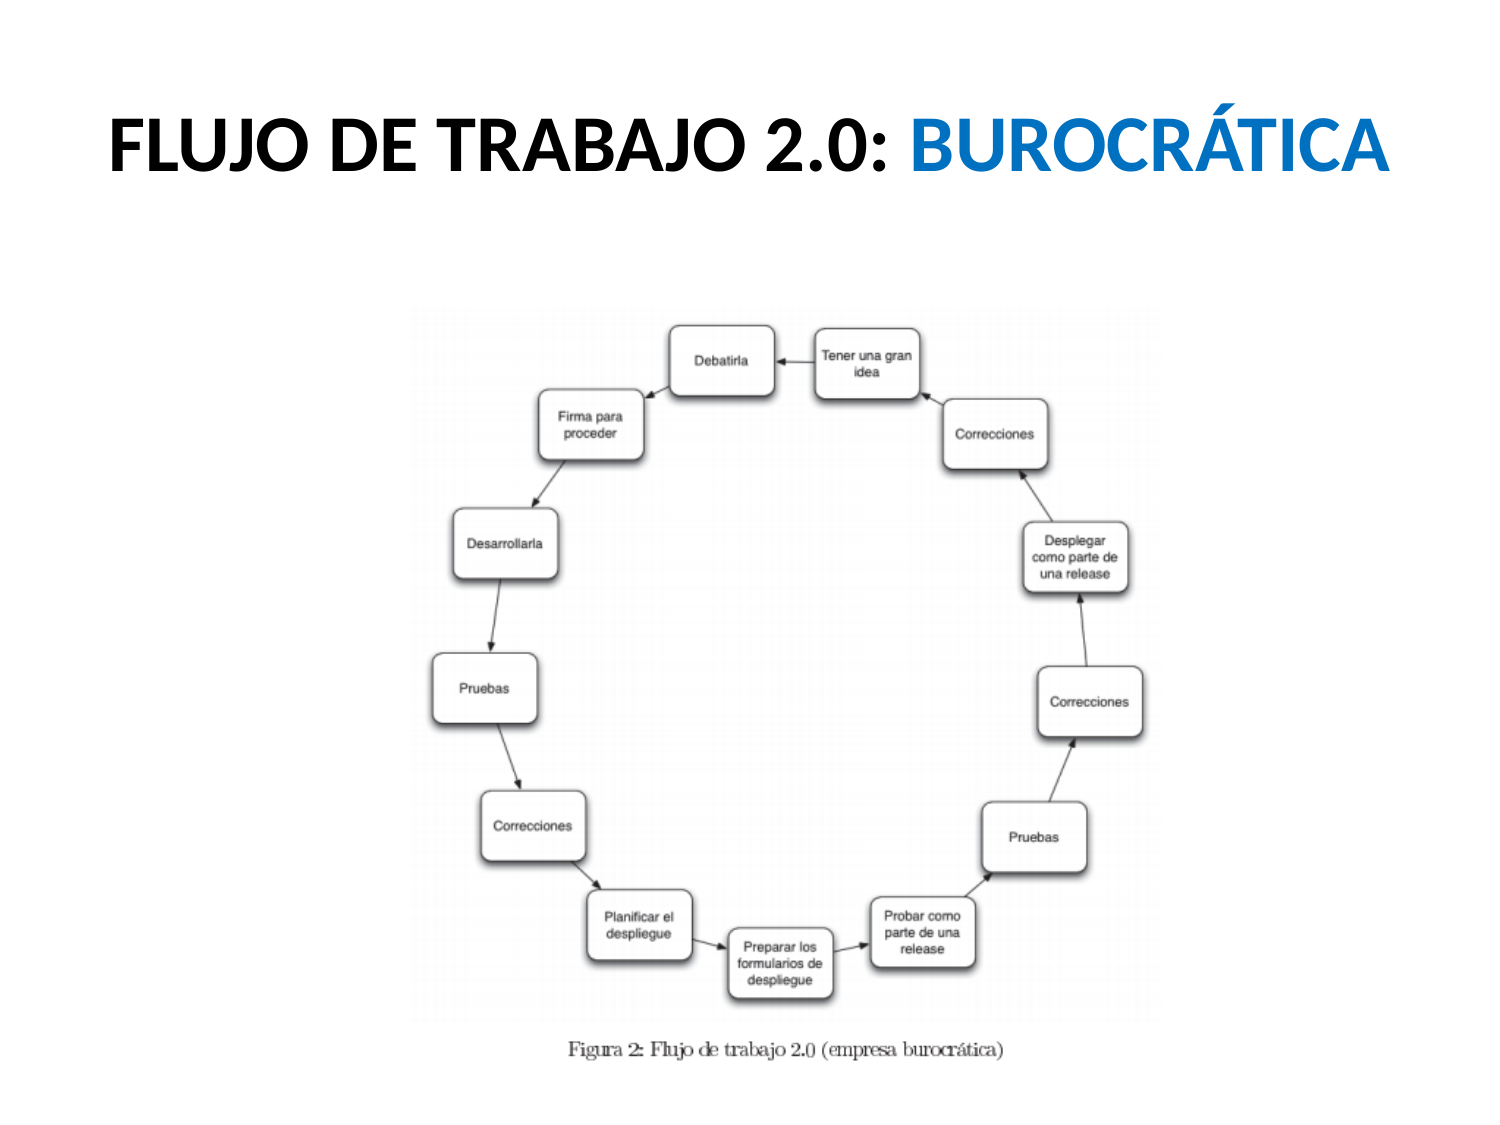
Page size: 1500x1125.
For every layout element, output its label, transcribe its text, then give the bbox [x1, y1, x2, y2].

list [317, 262, 1259, 1071]
title FLUJO DE TRABAJO 2.0: BUROCRÁTICA [75, 45, 1425, 233]
